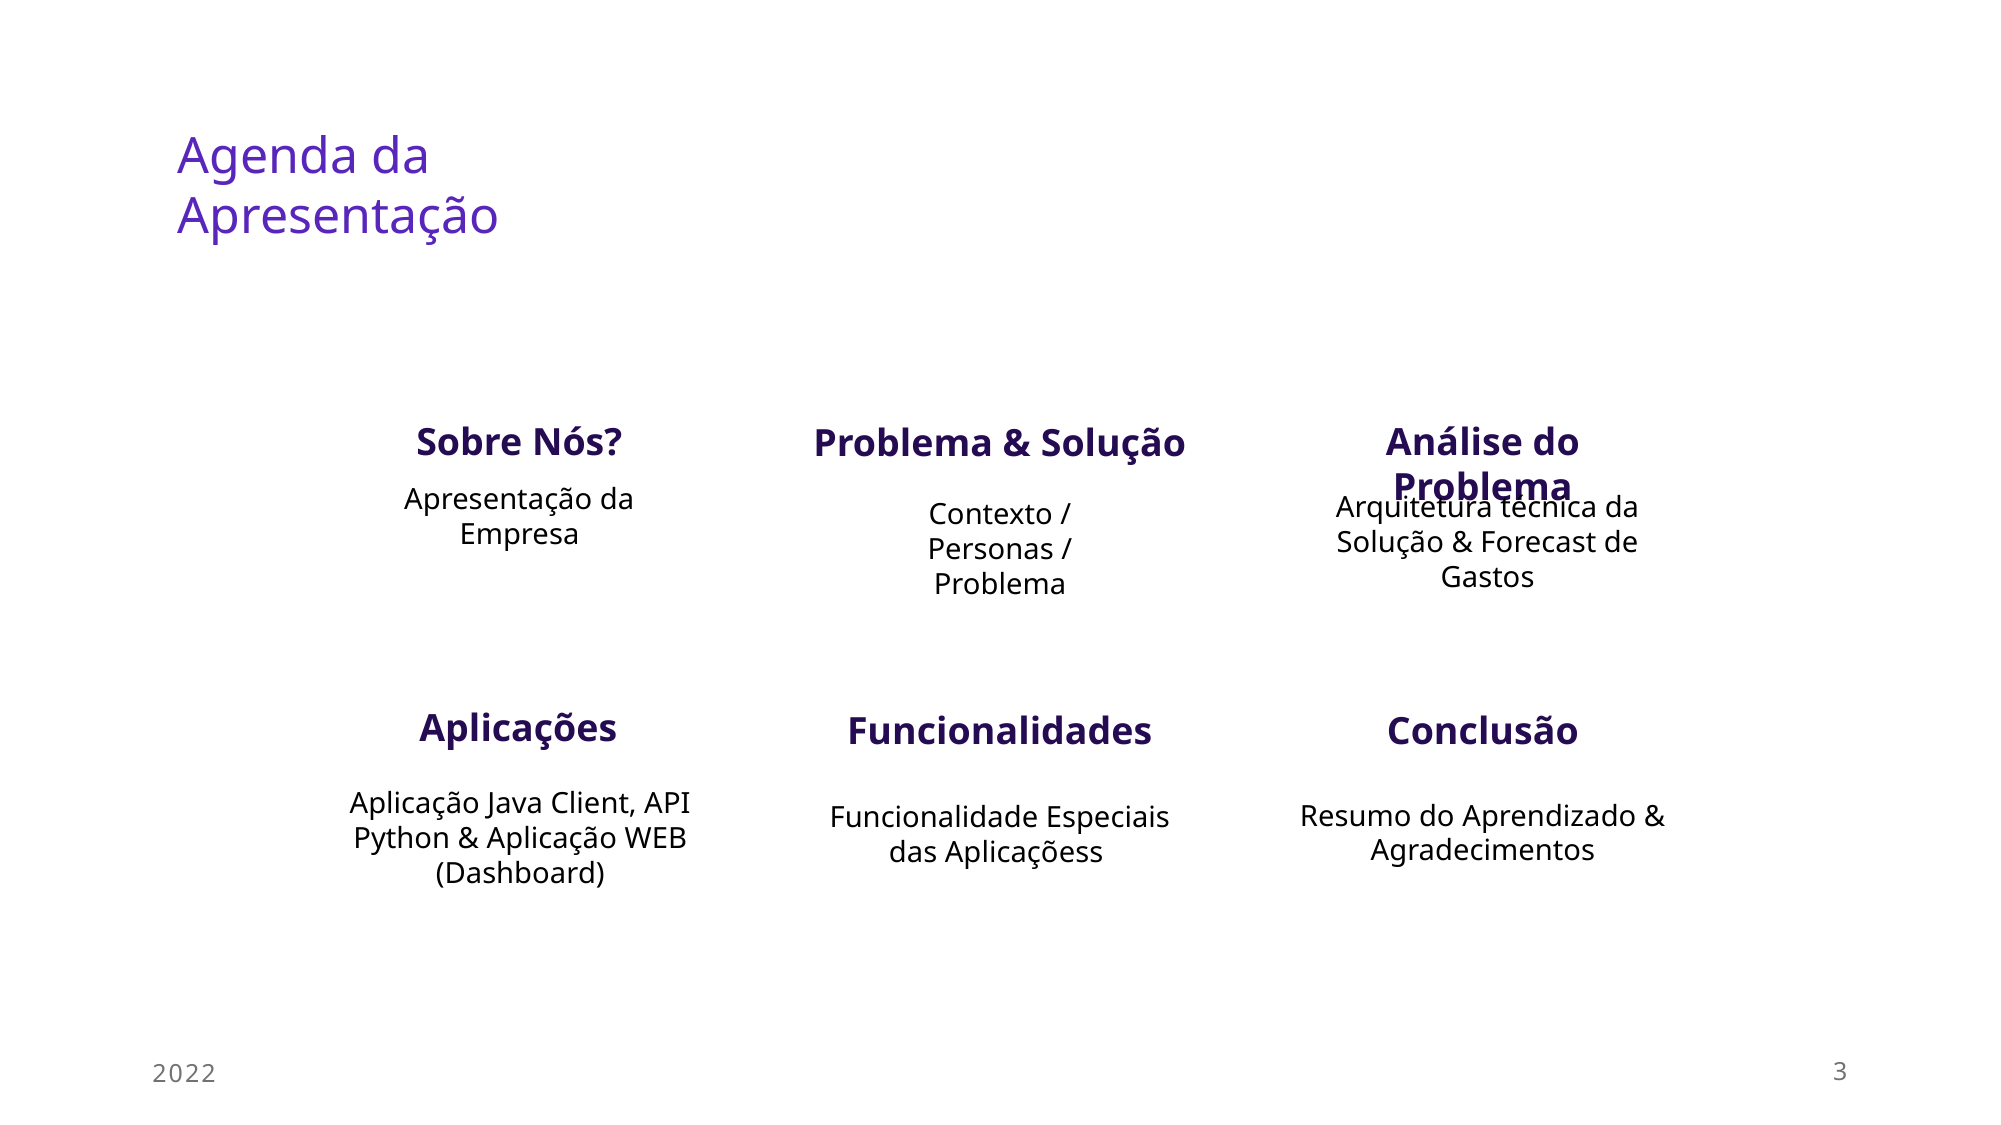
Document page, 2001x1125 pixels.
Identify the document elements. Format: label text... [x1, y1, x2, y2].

text_box Contexto / Personas / Problema [842, 480, 1158, 569]
text_box 2022 [137, 1042, 588, 1103]
text_box Sobre Nós? [315, 402, 724, 497]
text_box Análise do Problema [1278, 402, 1687, 497]
text_box Agenda da Apresentação [162, 108, 707, 184]
text_box Funcionalidades [787, 692, 1213, 787]
text_box Aplicações [305, 689, 731, 784]
text_box 3 [1412, 1042, 1863, 1103]
text_box Aplicação Java Client, API Python & Aplicação WEB (Dashboard) [316, 768, 725, 886]
text_box Conclusão [1278, 692, 1687, 781]
text_box Resumo do Aprendizado & Agradecimentos [1278, 781, 1687, 871]
text_box Apresentação da Empresa [361, 465, 678, 554]
text_box Problema & Solução [796, 403, 1204, 498]
text_box Funcionalidade Especiais das Aplicaçõess [796, 783, 1204, 872]
text_box Arquitetura técnica da Solução & Forecast de Gastos [1283, 473, 1692, 592]
